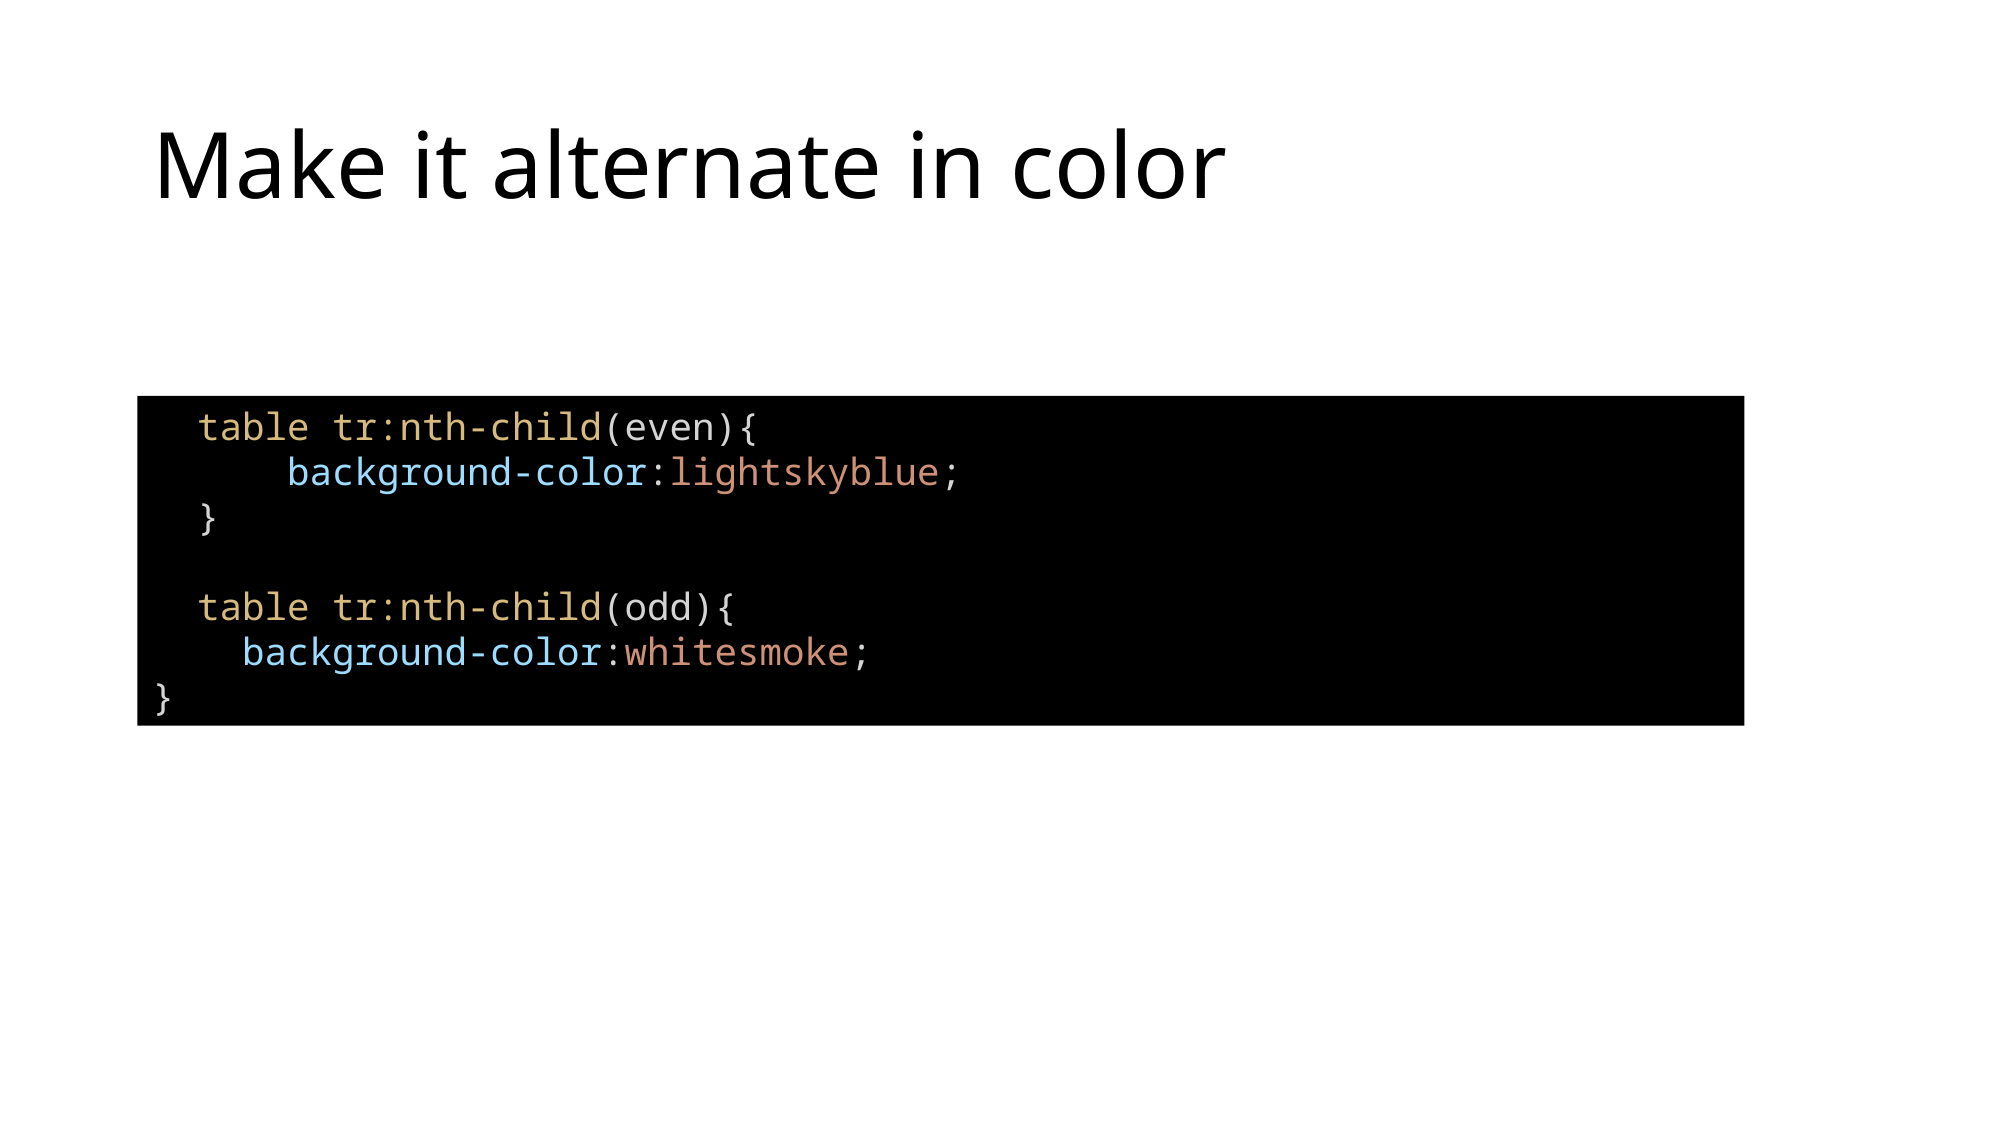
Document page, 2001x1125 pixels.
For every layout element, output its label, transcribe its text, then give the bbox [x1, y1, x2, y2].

title Make it alternate in color [137, 59, 1863, 278]
text_box table tr:nth-child(even){ background-color:lightskyblue; } table tr:nth-child(odd){ background-color:whitesmoke; } [137, 395, 1745, 726]
